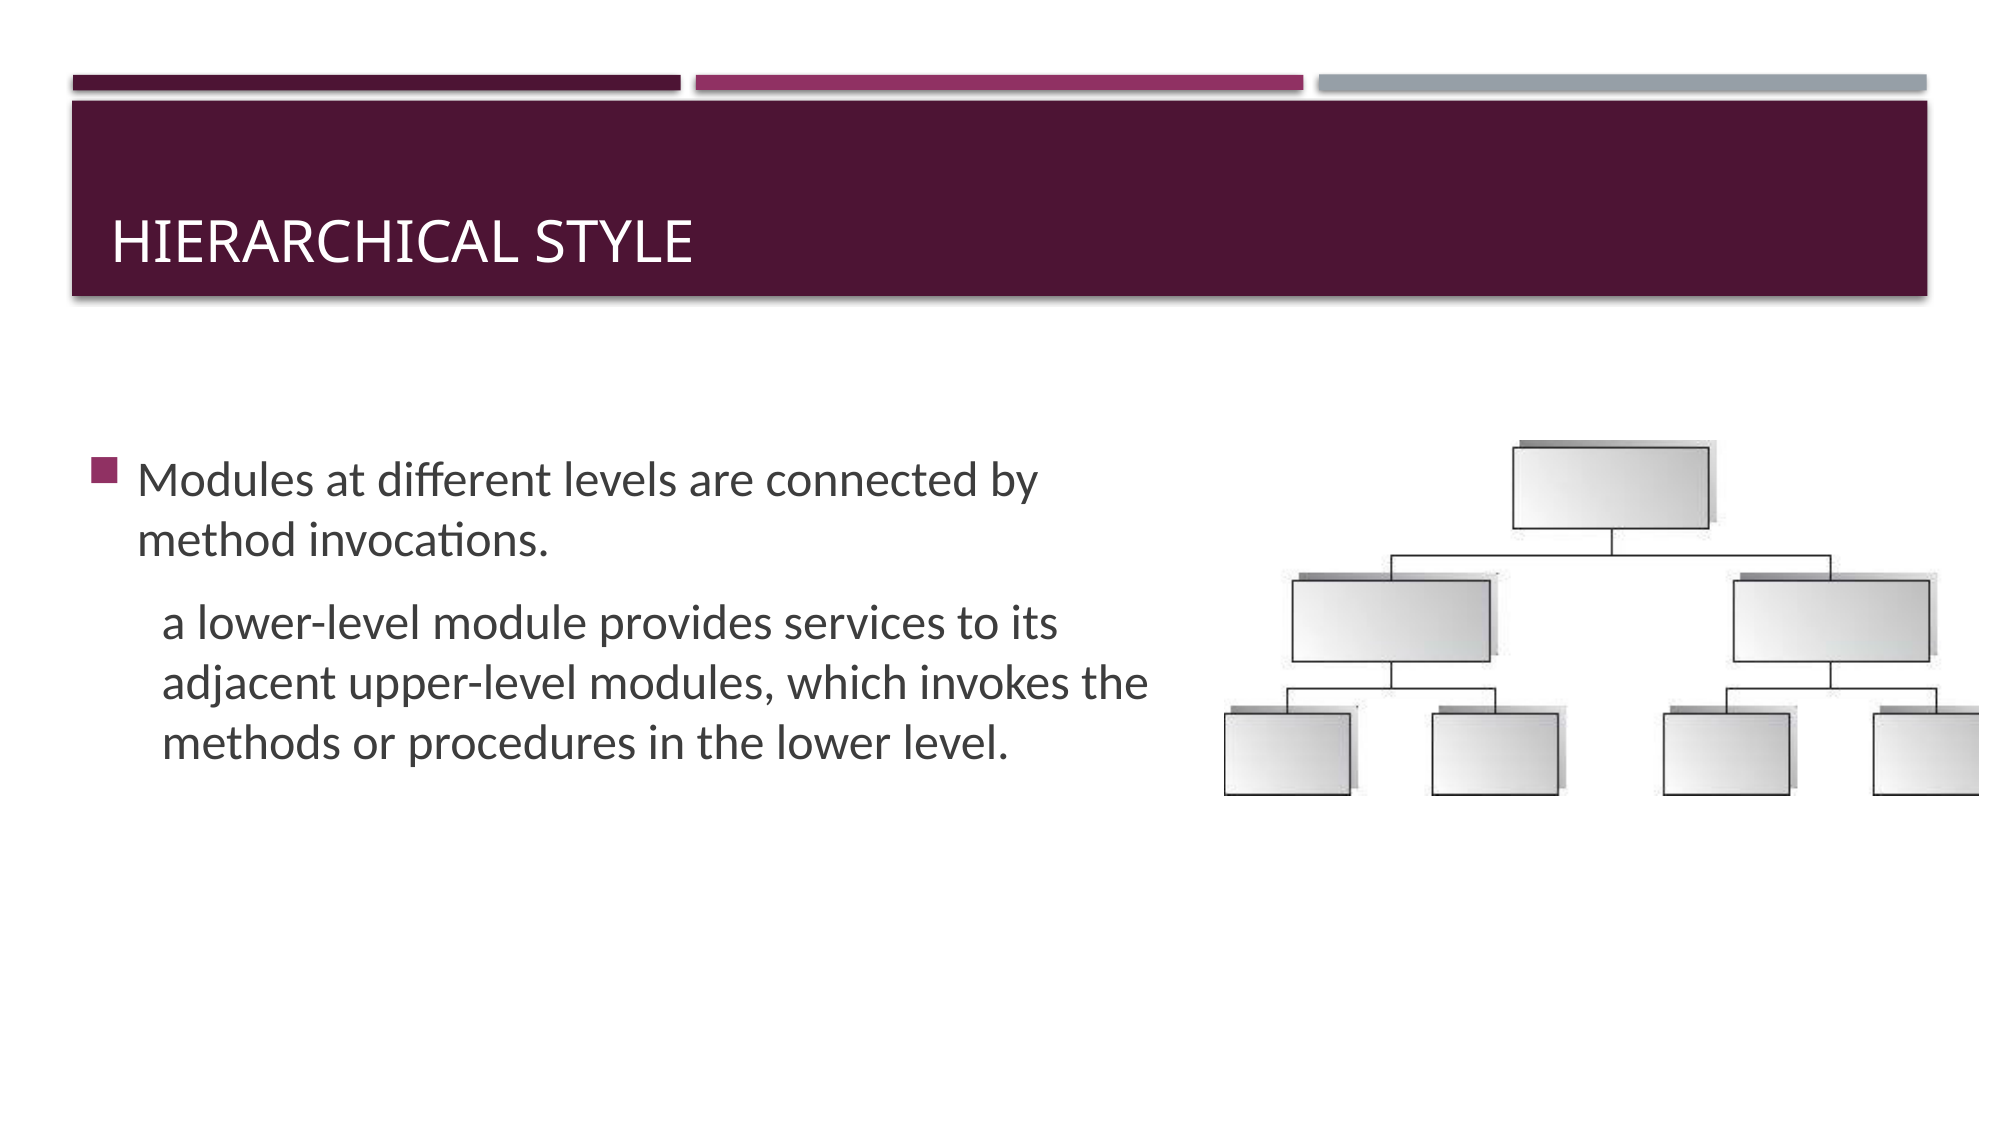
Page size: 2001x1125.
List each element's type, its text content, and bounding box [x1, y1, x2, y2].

picture [1223, 440, 1980, 796]
list Modules at different levels are connected by method invocations. a lower-level module provides services to its adjacent upper-level modules, which invokes the methods or procedures in the lower level. [71, 407, 1183, 892]
title Hierarchical Style [95, 115, 1905, 282]
